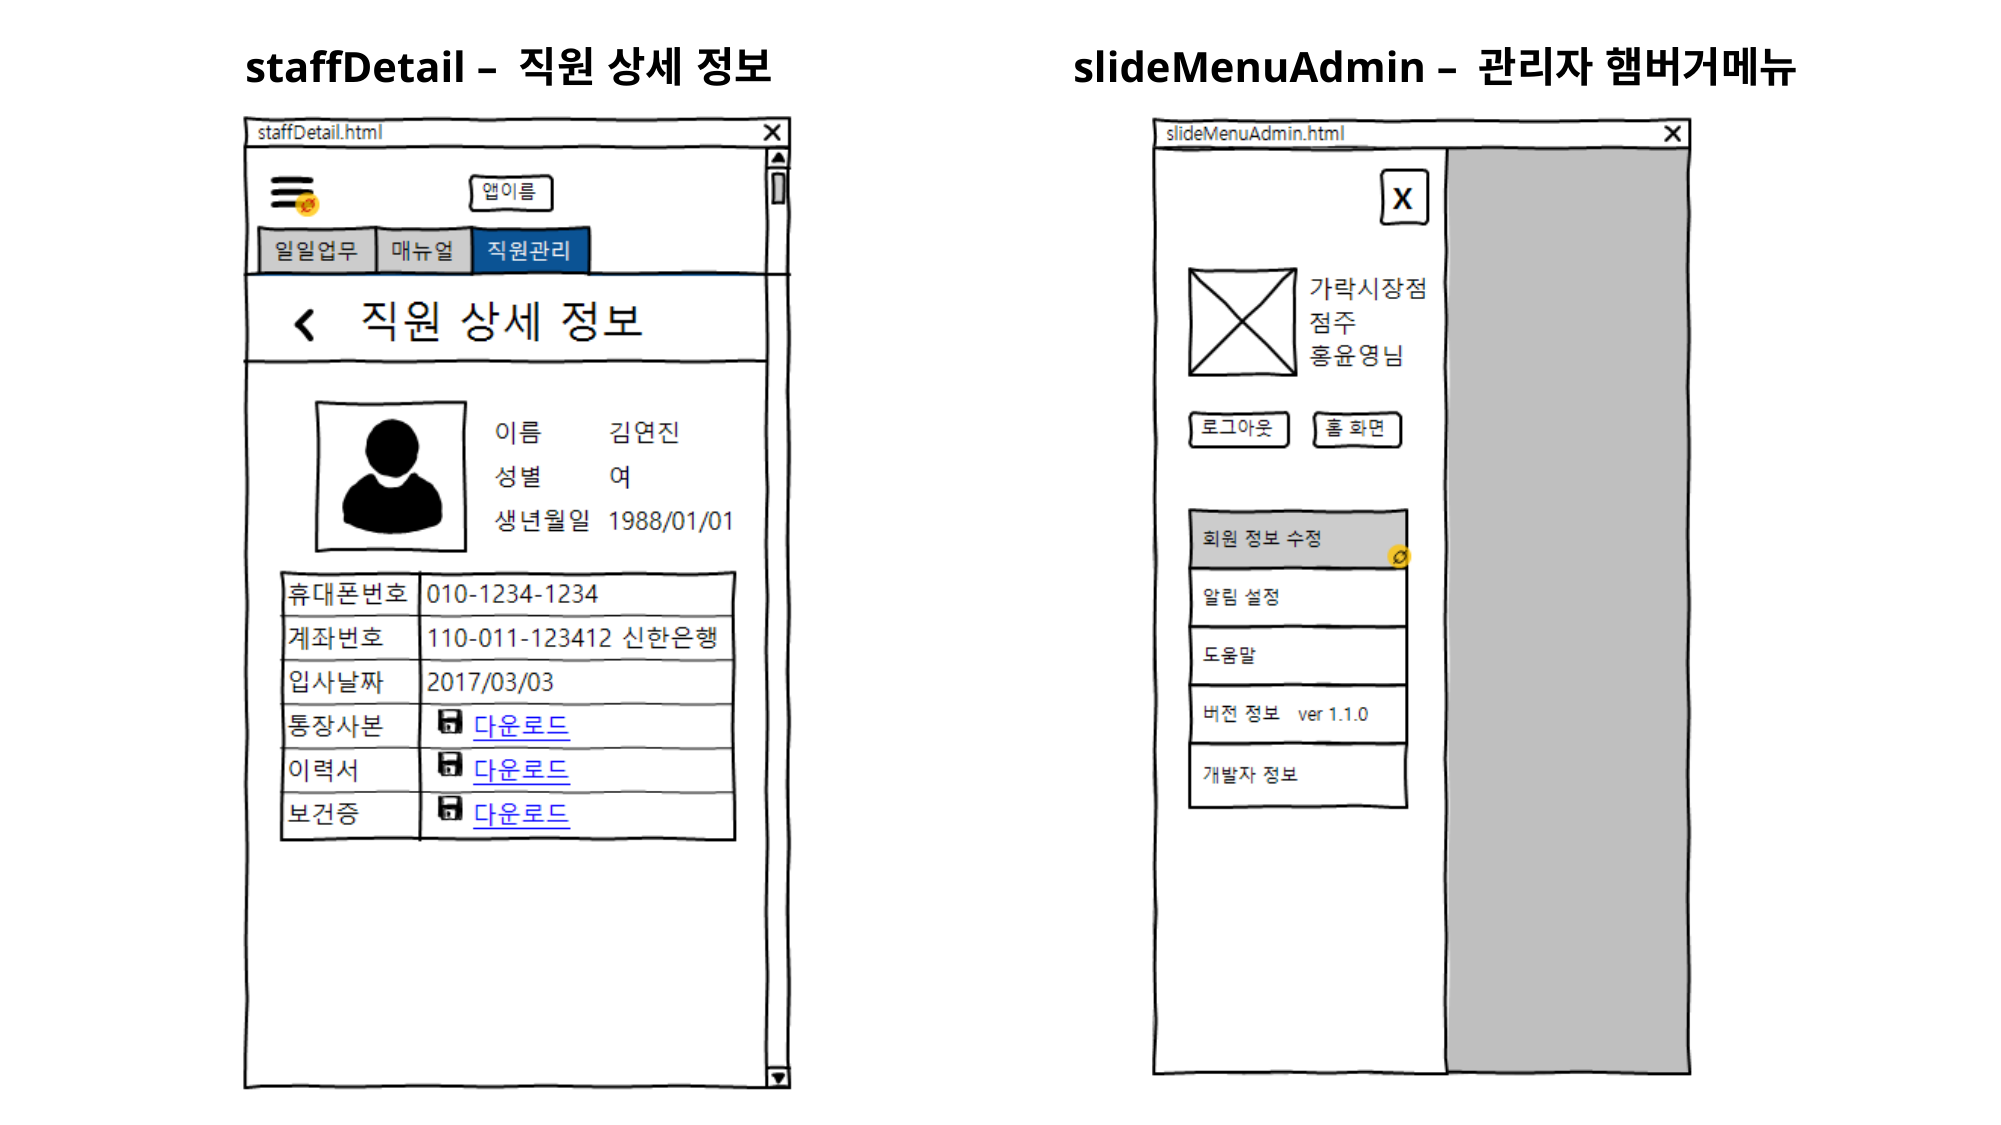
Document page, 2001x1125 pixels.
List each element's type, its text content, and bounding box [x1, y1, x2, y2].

text_box slideMenuAdmin – 관리자 햄버거메뉴 [1058, 33, 2000, 148]
picture [230, 112, 805, 1097]
picture [1145, 112, 1708, 1092]
text_box staffDetail – 직원 상세 정보 [230, 33, 1058, 148]
